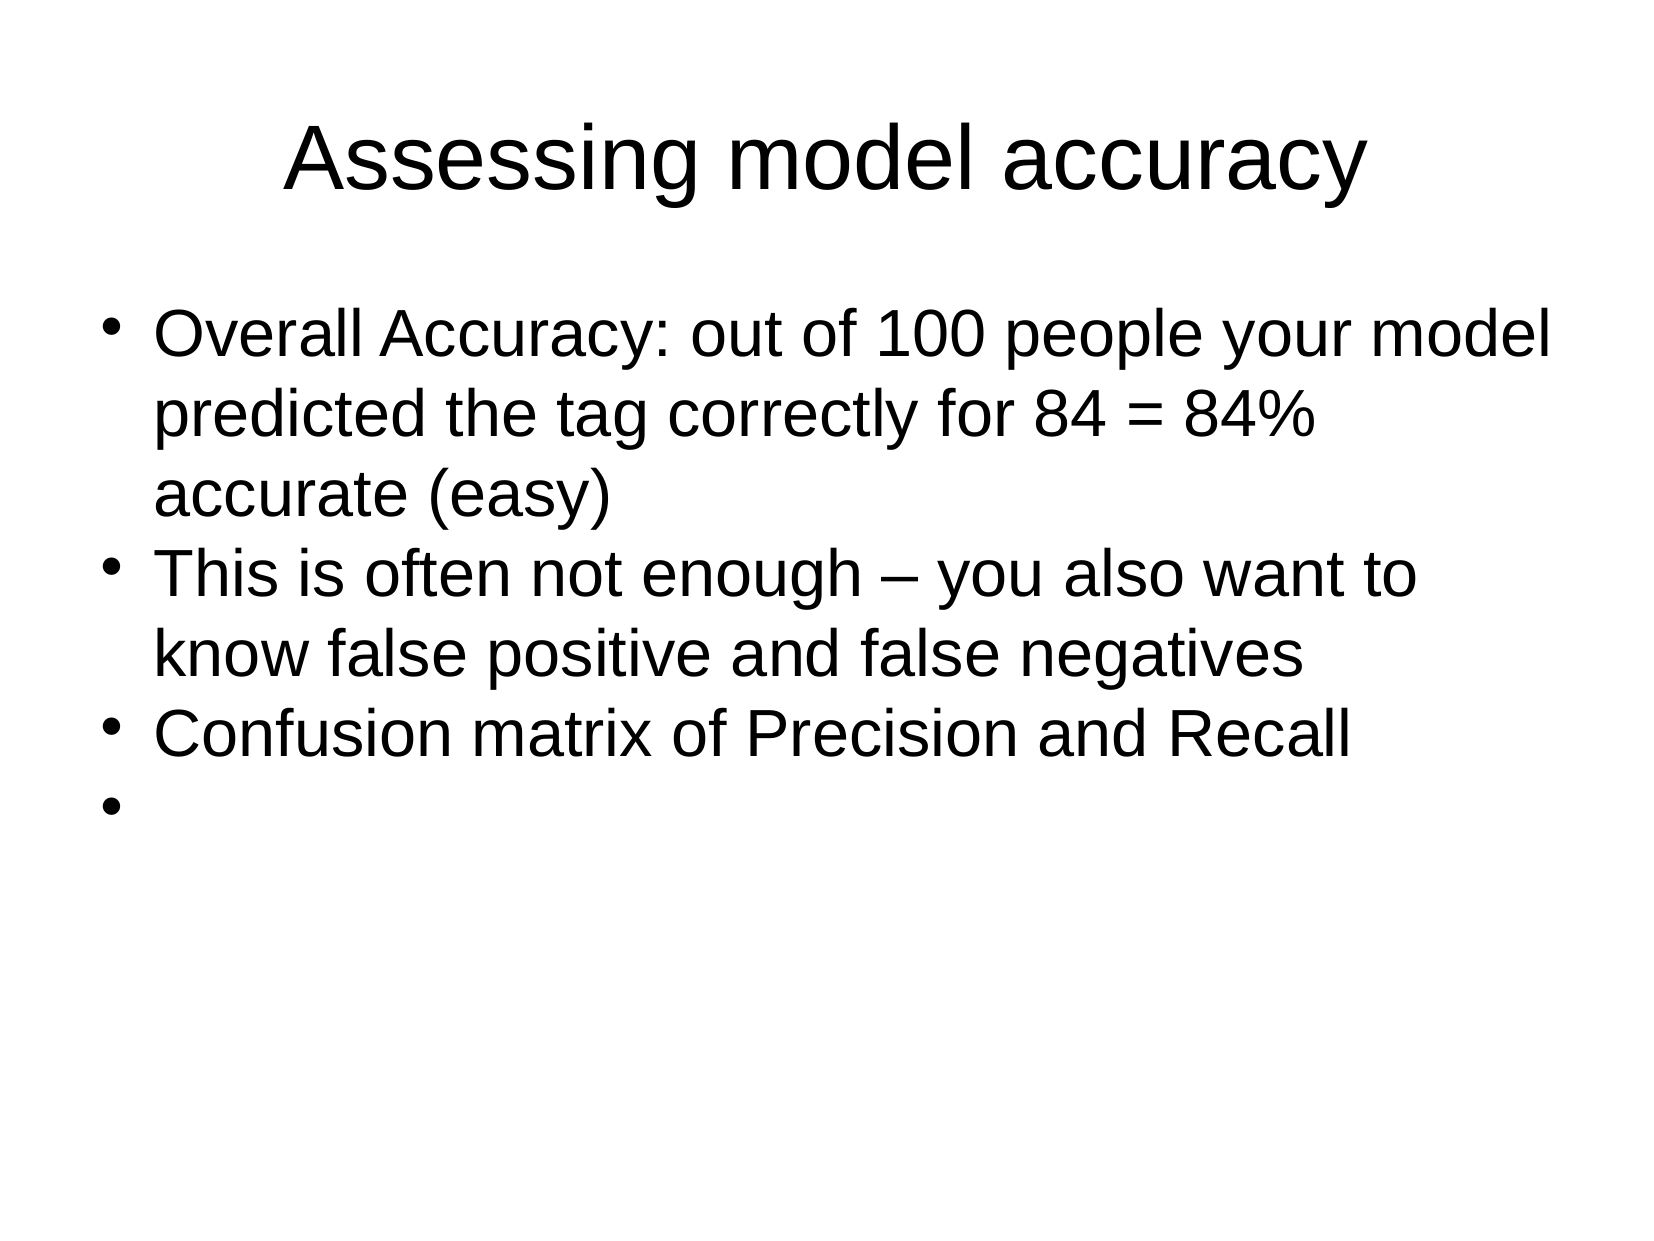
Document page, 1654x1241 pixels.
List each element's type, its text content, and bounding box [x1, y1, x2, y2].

text_box Overall Accuracy: out of 100 people your model predicted the tag correctly for 84 = 84% accurate (easy) This is often not enough – you also want to know false positive and false negatives Confusion matrix of Precision and Recall [82, 290, 1571, 1010]
text_box Assessing model accuracy [82, 49, 1571, 257]
